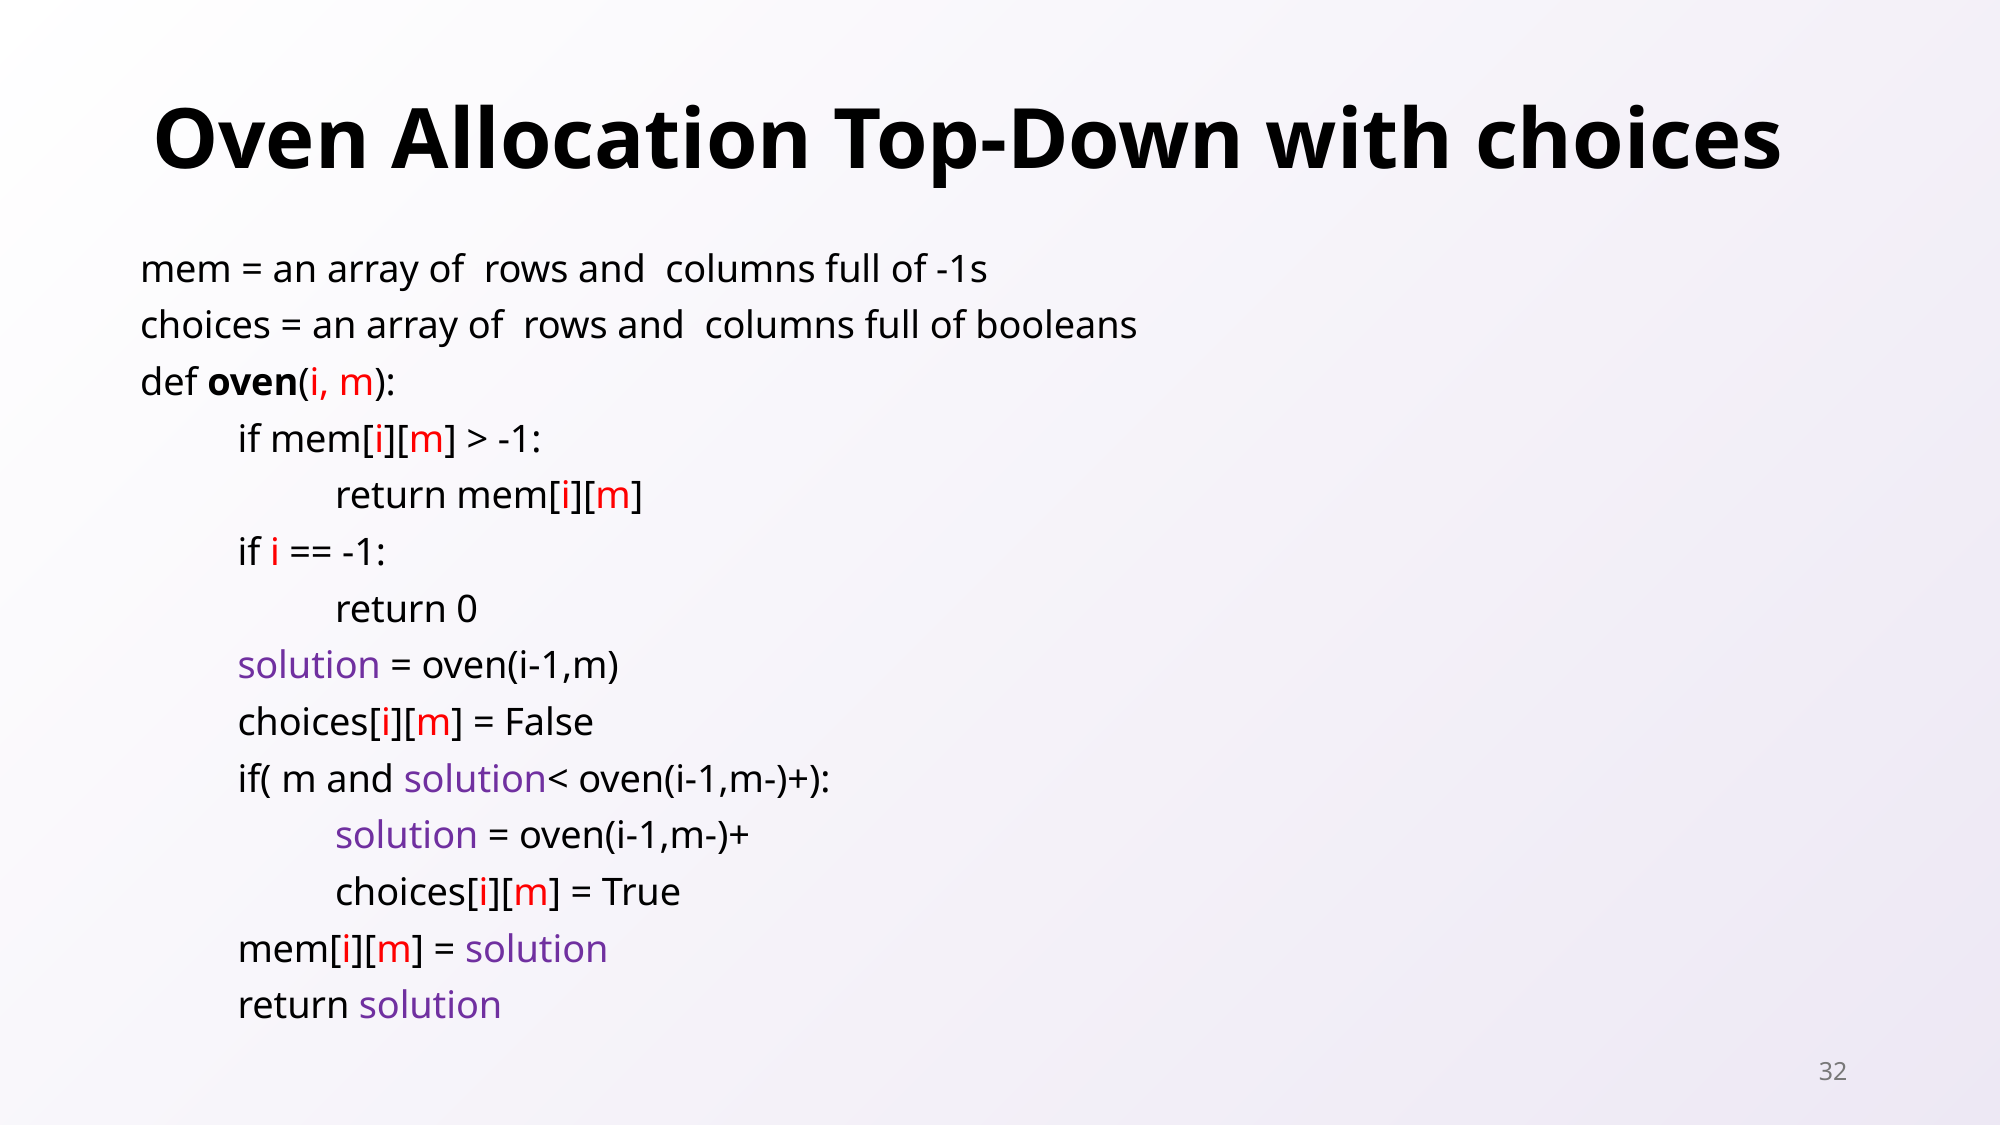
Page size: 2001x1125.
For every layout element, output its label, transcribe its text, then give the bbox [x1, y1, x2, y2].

slide_number 32 [1412, 1042, 1863, 1103]
title Oven Allocation Top-Down with choices [137, 59, 1863, 224]
